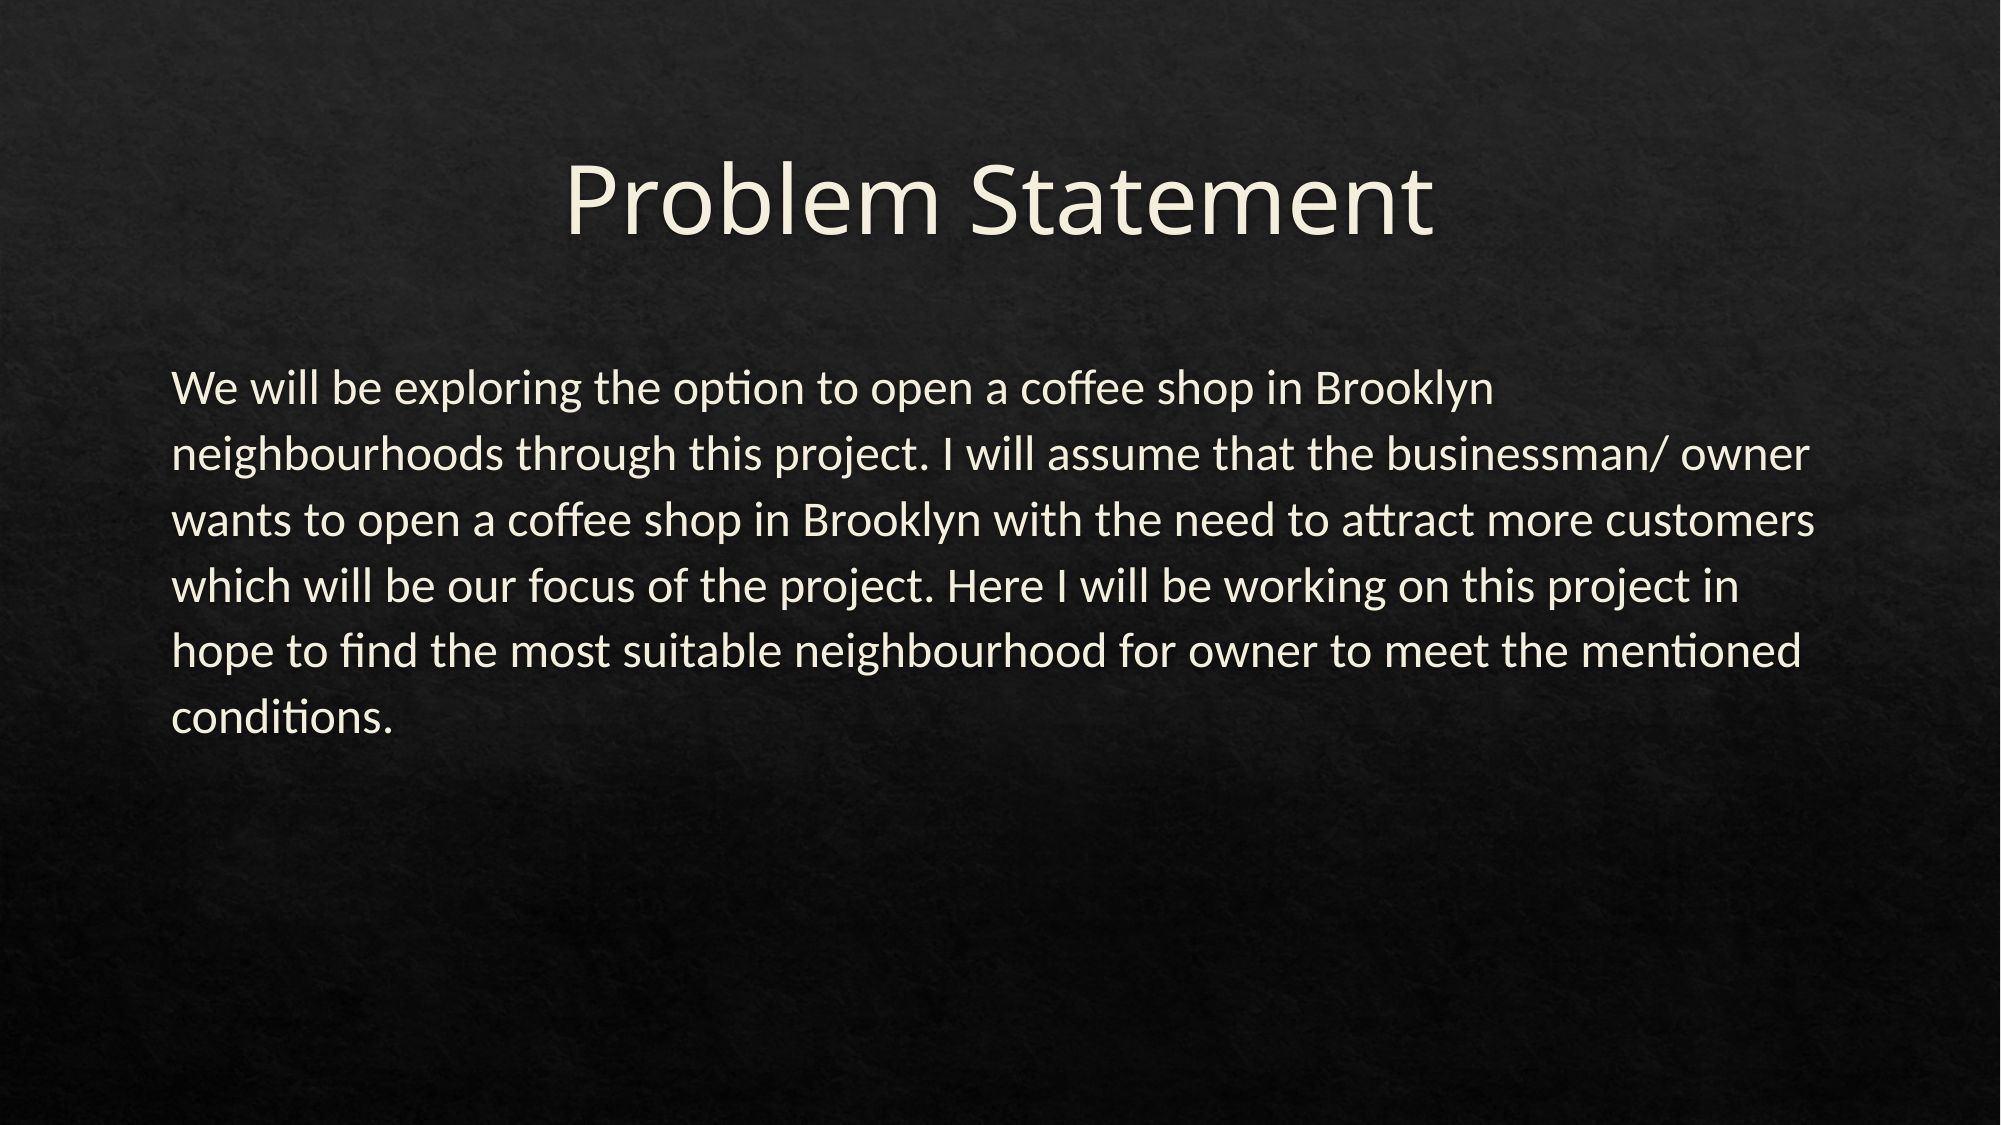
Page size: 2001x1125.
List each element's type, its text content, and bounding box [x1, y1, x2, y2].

list We will be exploring the option to open a coffee shop in Brooklyn neighbourhoods through this project. I will assume that the businessman/ owner wants to open a coffee shop in Brooklyn with the need to attract more customers which will be our focus of the project. Here I will be working on this project in hope to find the most suitable neighbourhood for owner to meet the mentioned conditions. [149, 340, 1849, 950]
title Problem Statement [149, 99, 1849, 307]
